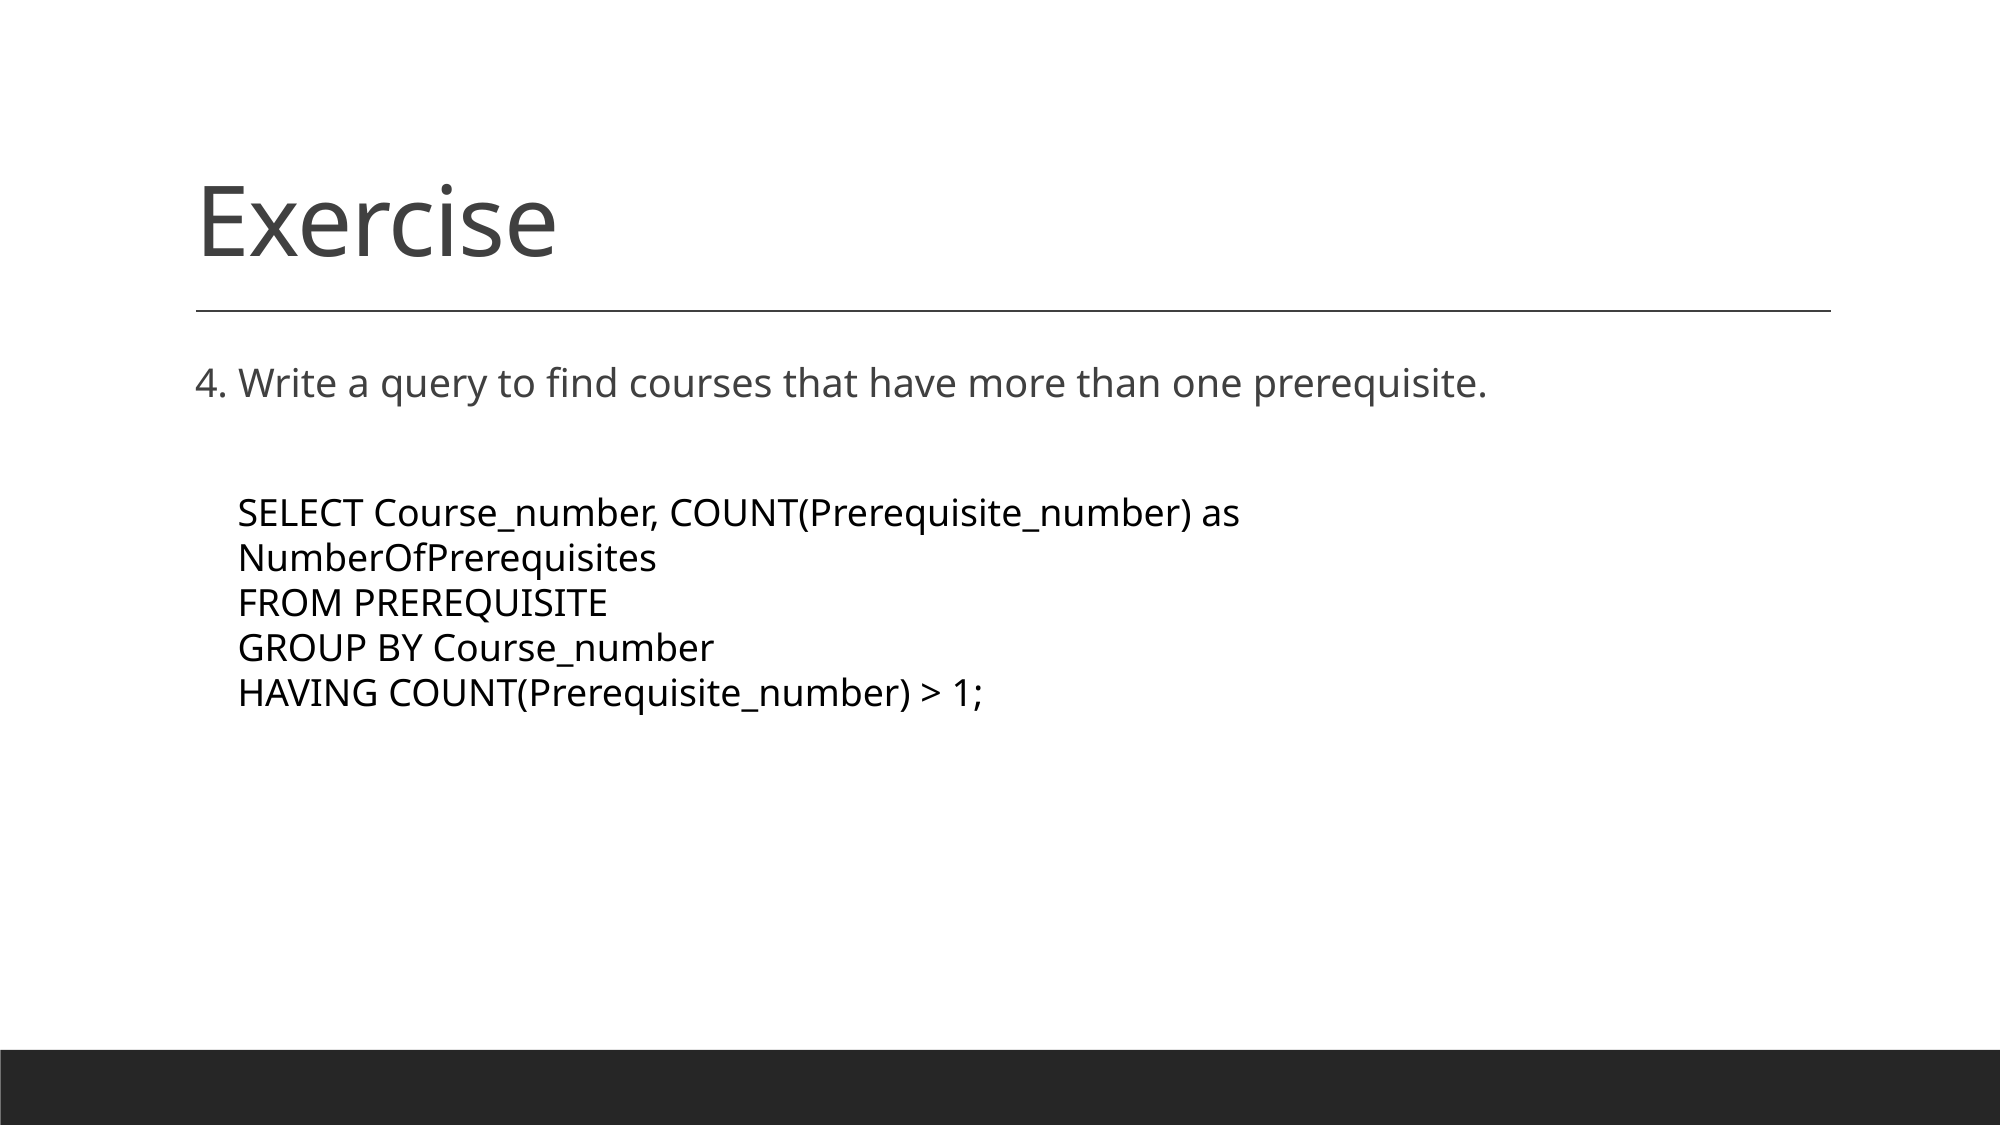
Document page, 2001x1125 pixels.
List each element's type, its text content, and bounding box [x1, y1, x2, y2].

title Exercise [180, 47, 1830, 285]
list 4. Write a query to find courses that have more than one prerequisite. [180, 345, 1830, 963]
text_box SELECT Course_number, COUNT(Prerequisite_number) as NumberOfPrerequisites FROM PREREQUISITE GROUP BY Course_number HAVING COUNT(Prerequisite_number) > 1; [222, 481, 1656, 722]
